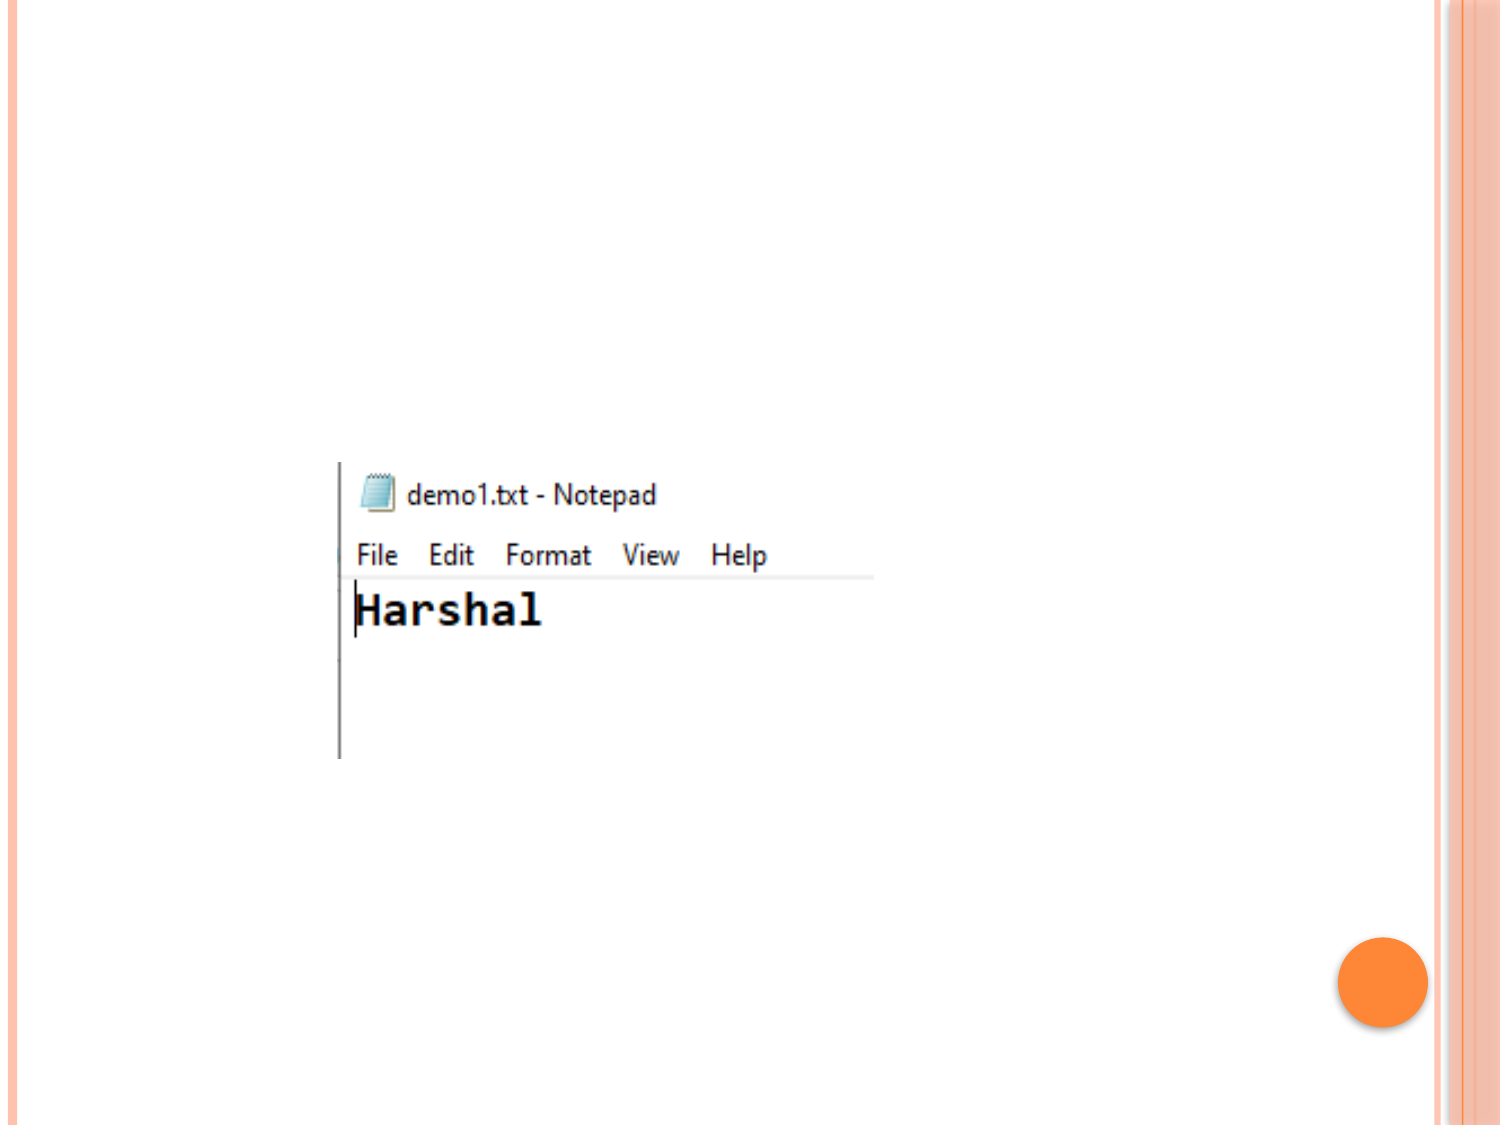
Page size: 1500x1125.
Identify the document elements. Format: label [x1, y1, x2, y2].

list [336, 461, 874, 759]
